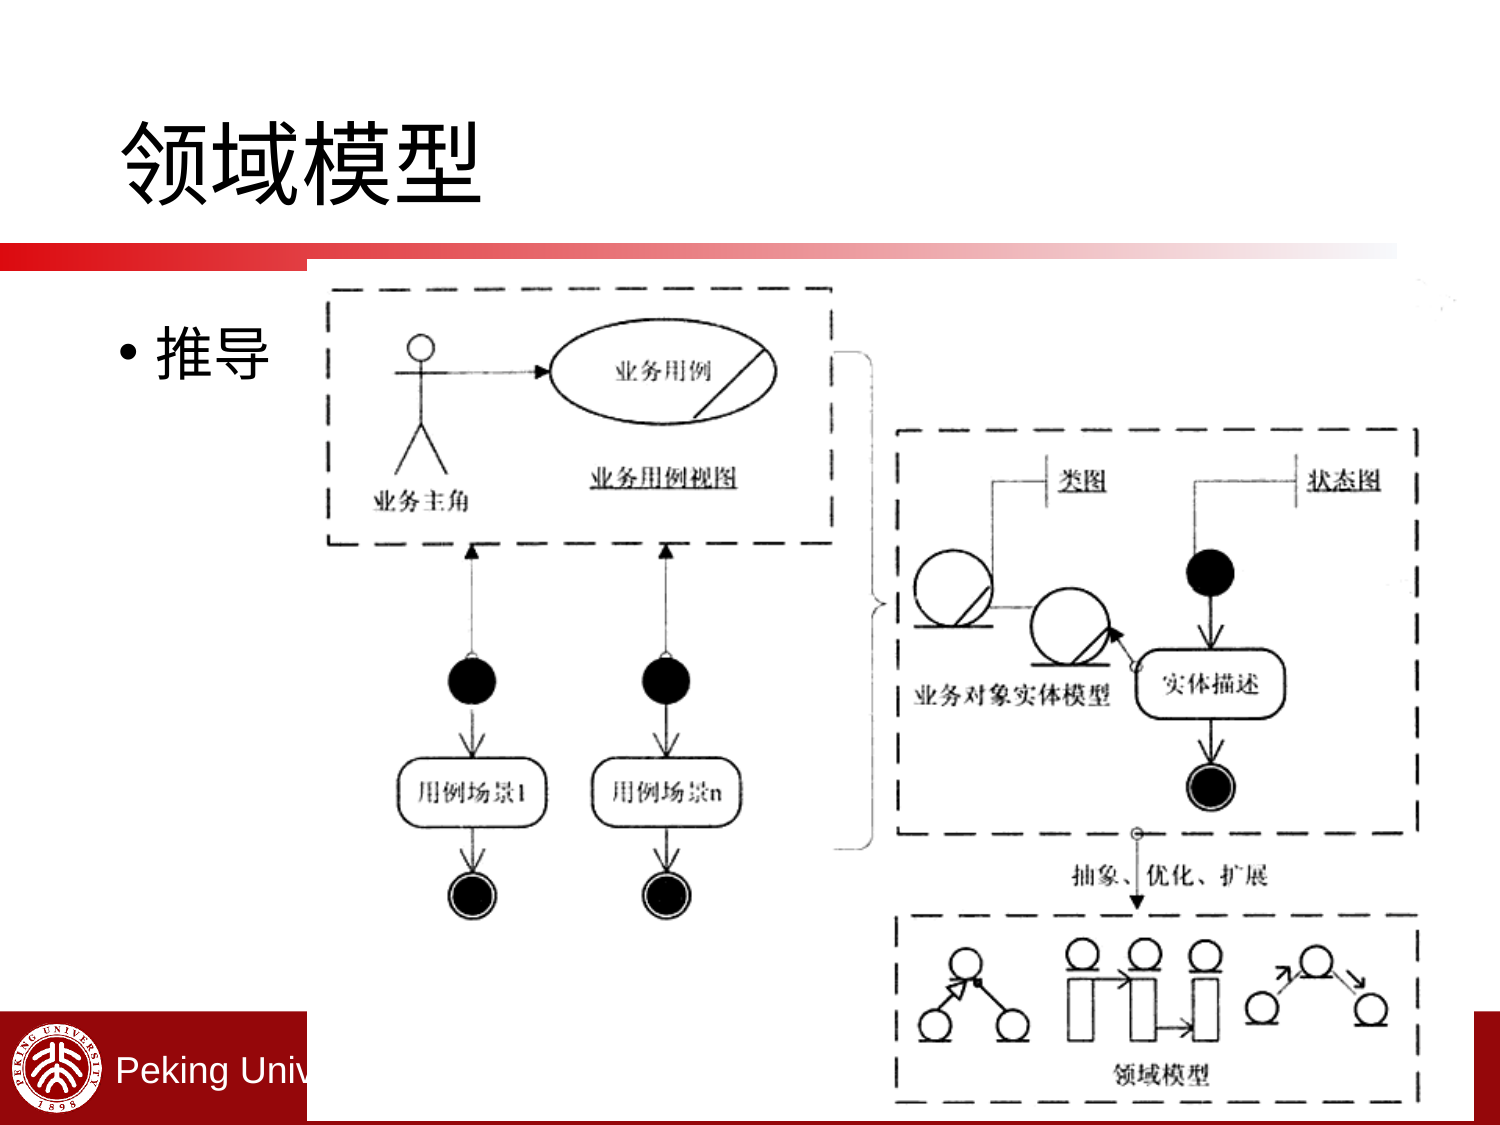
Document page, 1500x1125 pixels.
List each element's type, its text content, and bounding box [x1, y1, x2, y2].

picture [307, 259, 1474, 1121]
picture [10, 1022, 103, 1114]
title 领域模型 [103, 59, 1397, 278]
list 推导 [103, 299, 307, 1014]
